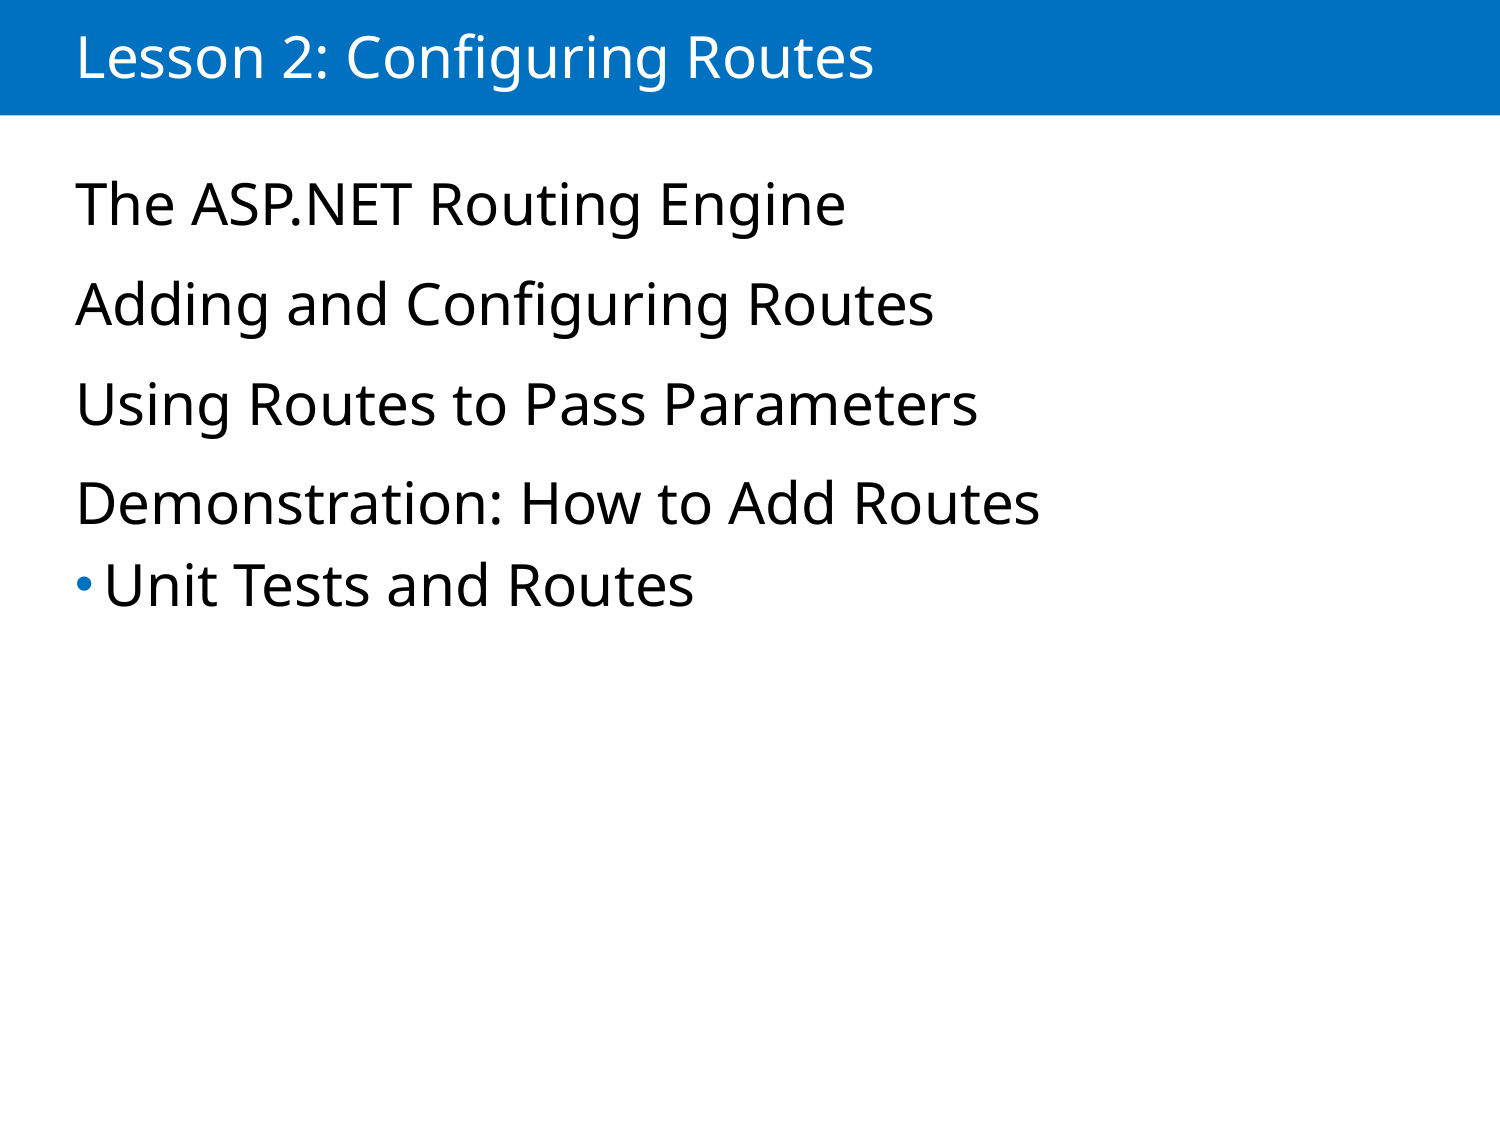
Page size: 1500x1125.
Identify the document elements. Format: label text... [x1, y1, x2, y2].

list The ASP.NET Routing Engine Adding and Configuring Routes Using Routes to Pass Parameters Demonstration: How to Add Routes Unit Tests and Routes [74, 167, 1408, 1013]
title Lesson 2: Configuring Routes [75, 0, 1351, 122]
